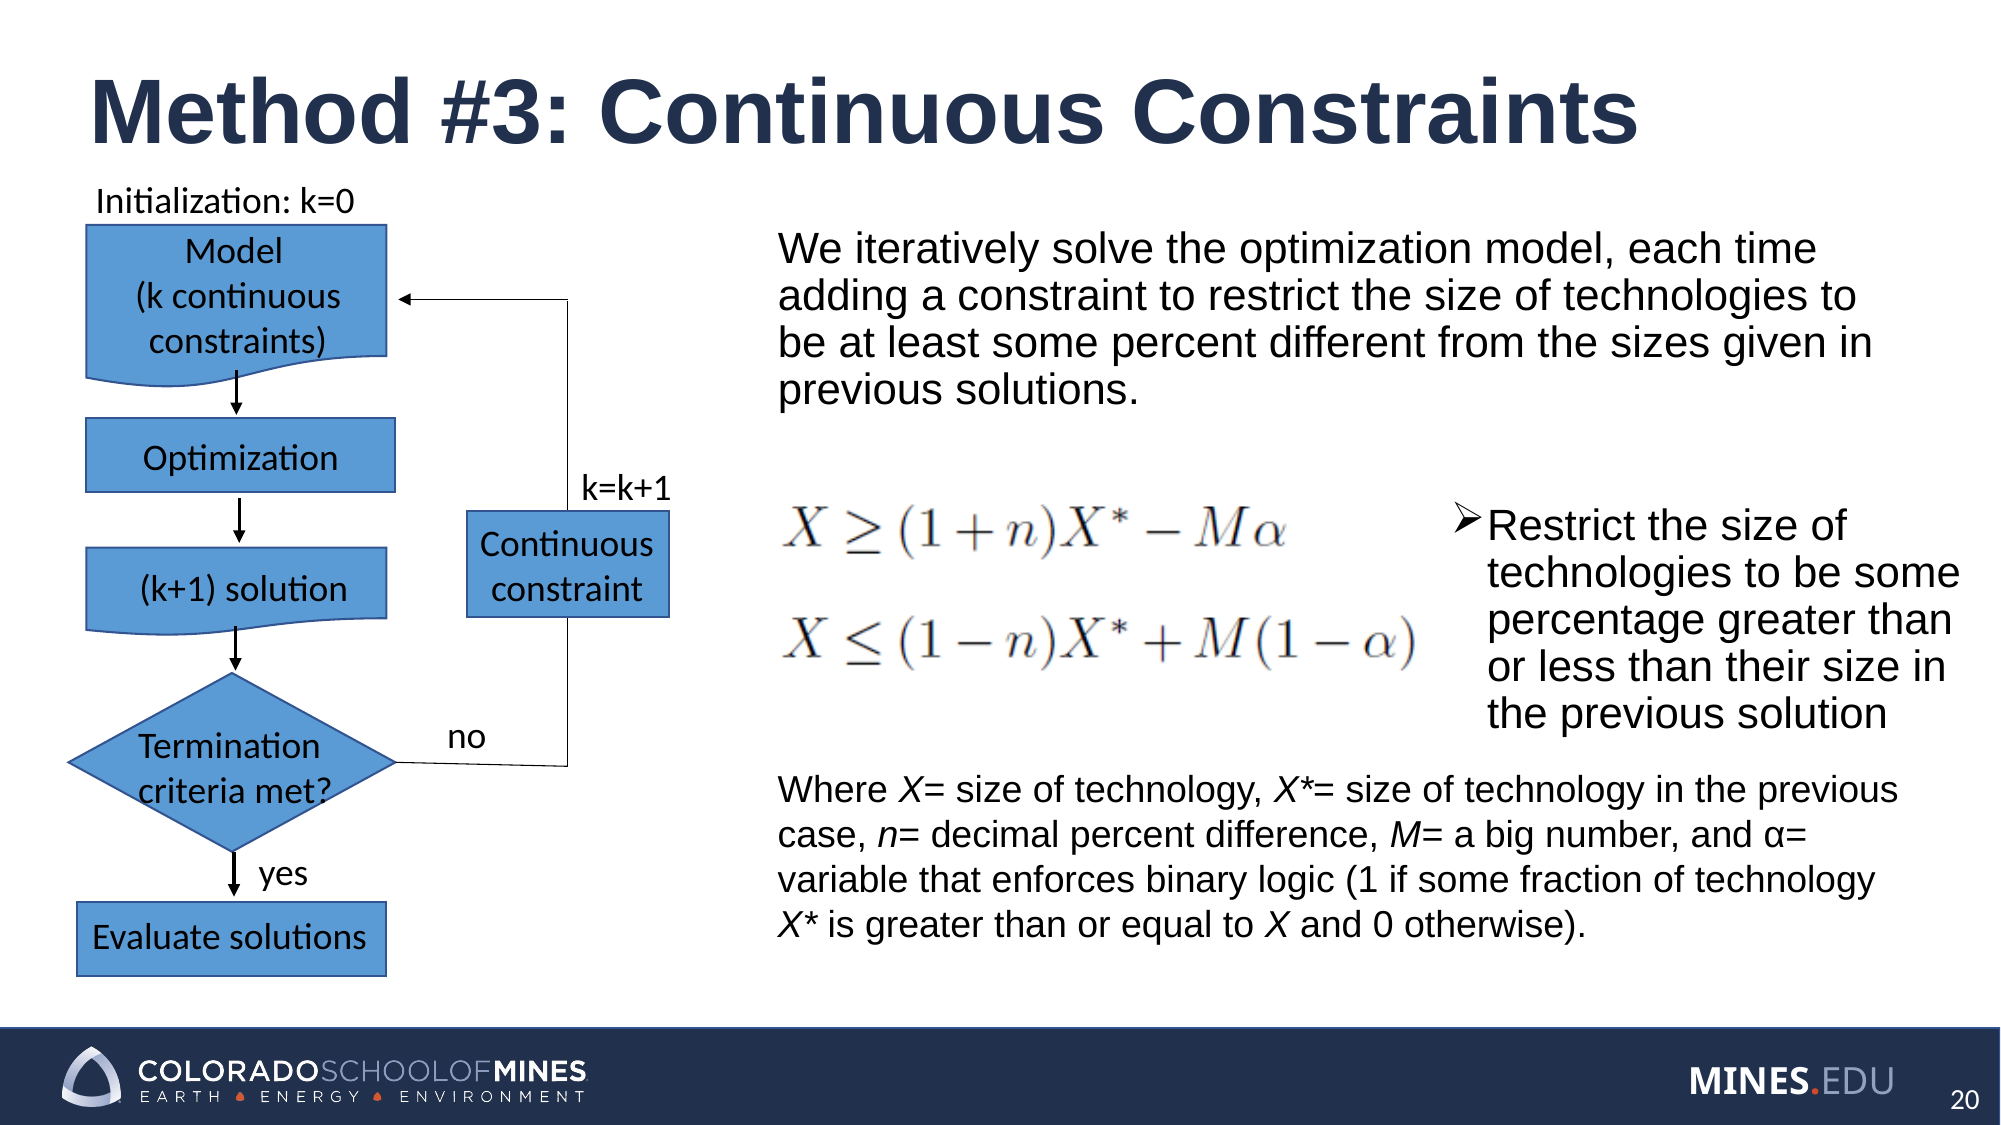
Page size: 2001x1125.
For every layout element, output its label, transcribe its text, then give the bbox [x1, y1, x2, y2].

text_box Where X= size of technology, X*= size of technology in the previous case, n= decimal percent difference, M= a big number, and α= variable that enforces binary logic (1 if some fraction of technology X* is greater than or equal to X and 0 otherwise). [762, 757, 1927, 952]
slide_number 20 [1935, 1072, 2000, 1125]
title Method #3: Continuous Constraints [74, 5, 1800, 223]
picture [762, 476, 1448, 682]
picture [62, 1046, 588, 1107]
text_box Restrict the size of technologies to be some percentage greater than or less than their size in the previous solution [1435, 495, 1996, 750]
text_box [68, 169, 704, 977]
list We iteratively solve the optimization model, each time adding a constraint to restrict the size of technologies to be at least some percent different from the sizes given in previous solutions. [762, 218, 1909, 424]
